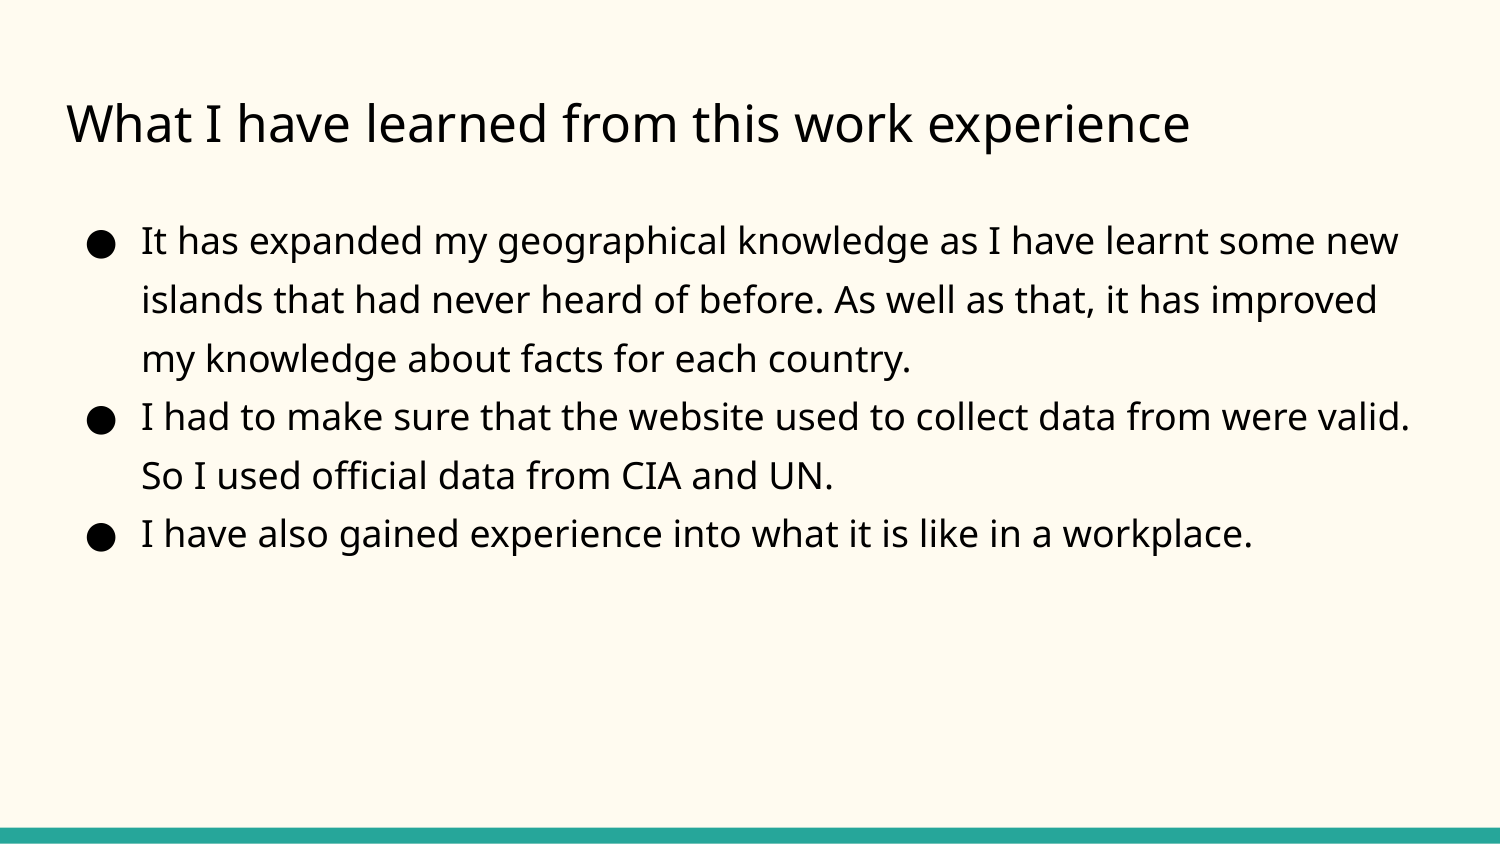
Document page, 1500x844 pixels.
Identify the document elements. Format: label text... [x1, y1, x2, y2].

list It has expanded my geographical knowledge as I have learnt some new islands that had never heard of before. As well as that, it has improved my knowledge about facts for each country. I had to make sure that the website used to collect data from were valid. So I used official data from CIA and UN. I have also gained experience into what it is like in a workplace. [51, 192, 1449, 750]
title What I have learned from this work experience [51, 72, 1449, 174]
